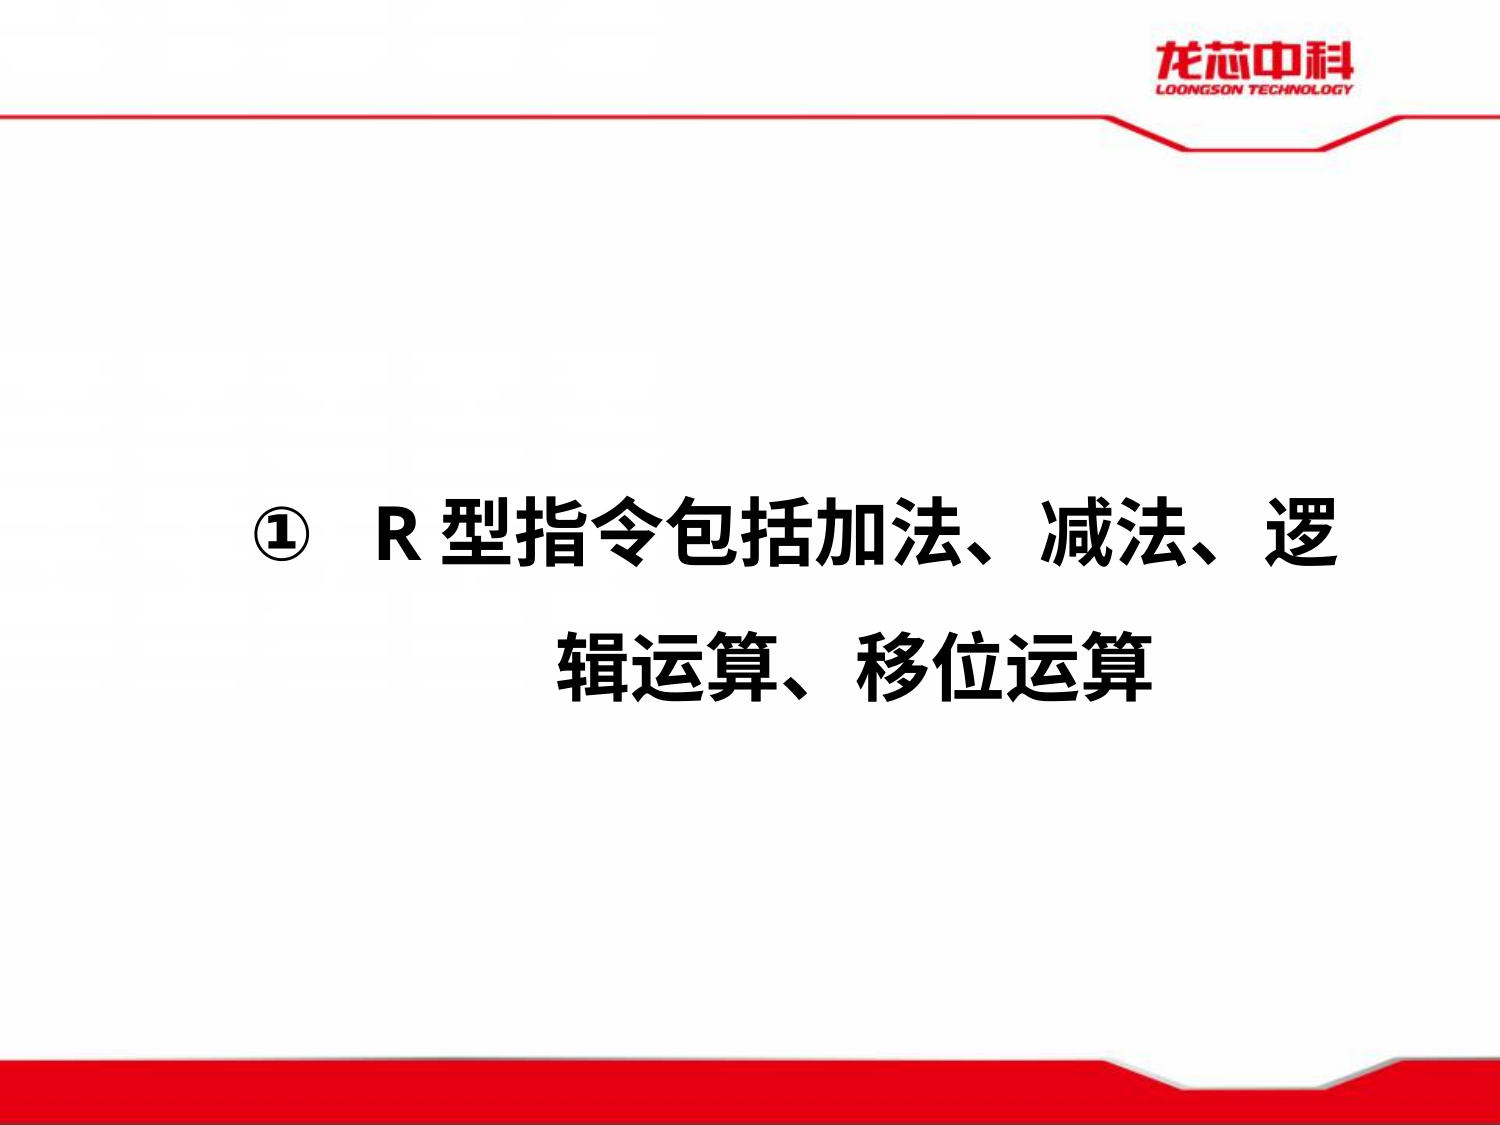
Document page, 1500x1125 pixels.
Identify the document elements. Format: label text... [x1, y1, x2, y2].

text_box R型指令包括加法、减法、逻辑运算、移位运算 [184, 432, 1362, 720]
picture [0, 0, 1500, 1125]
